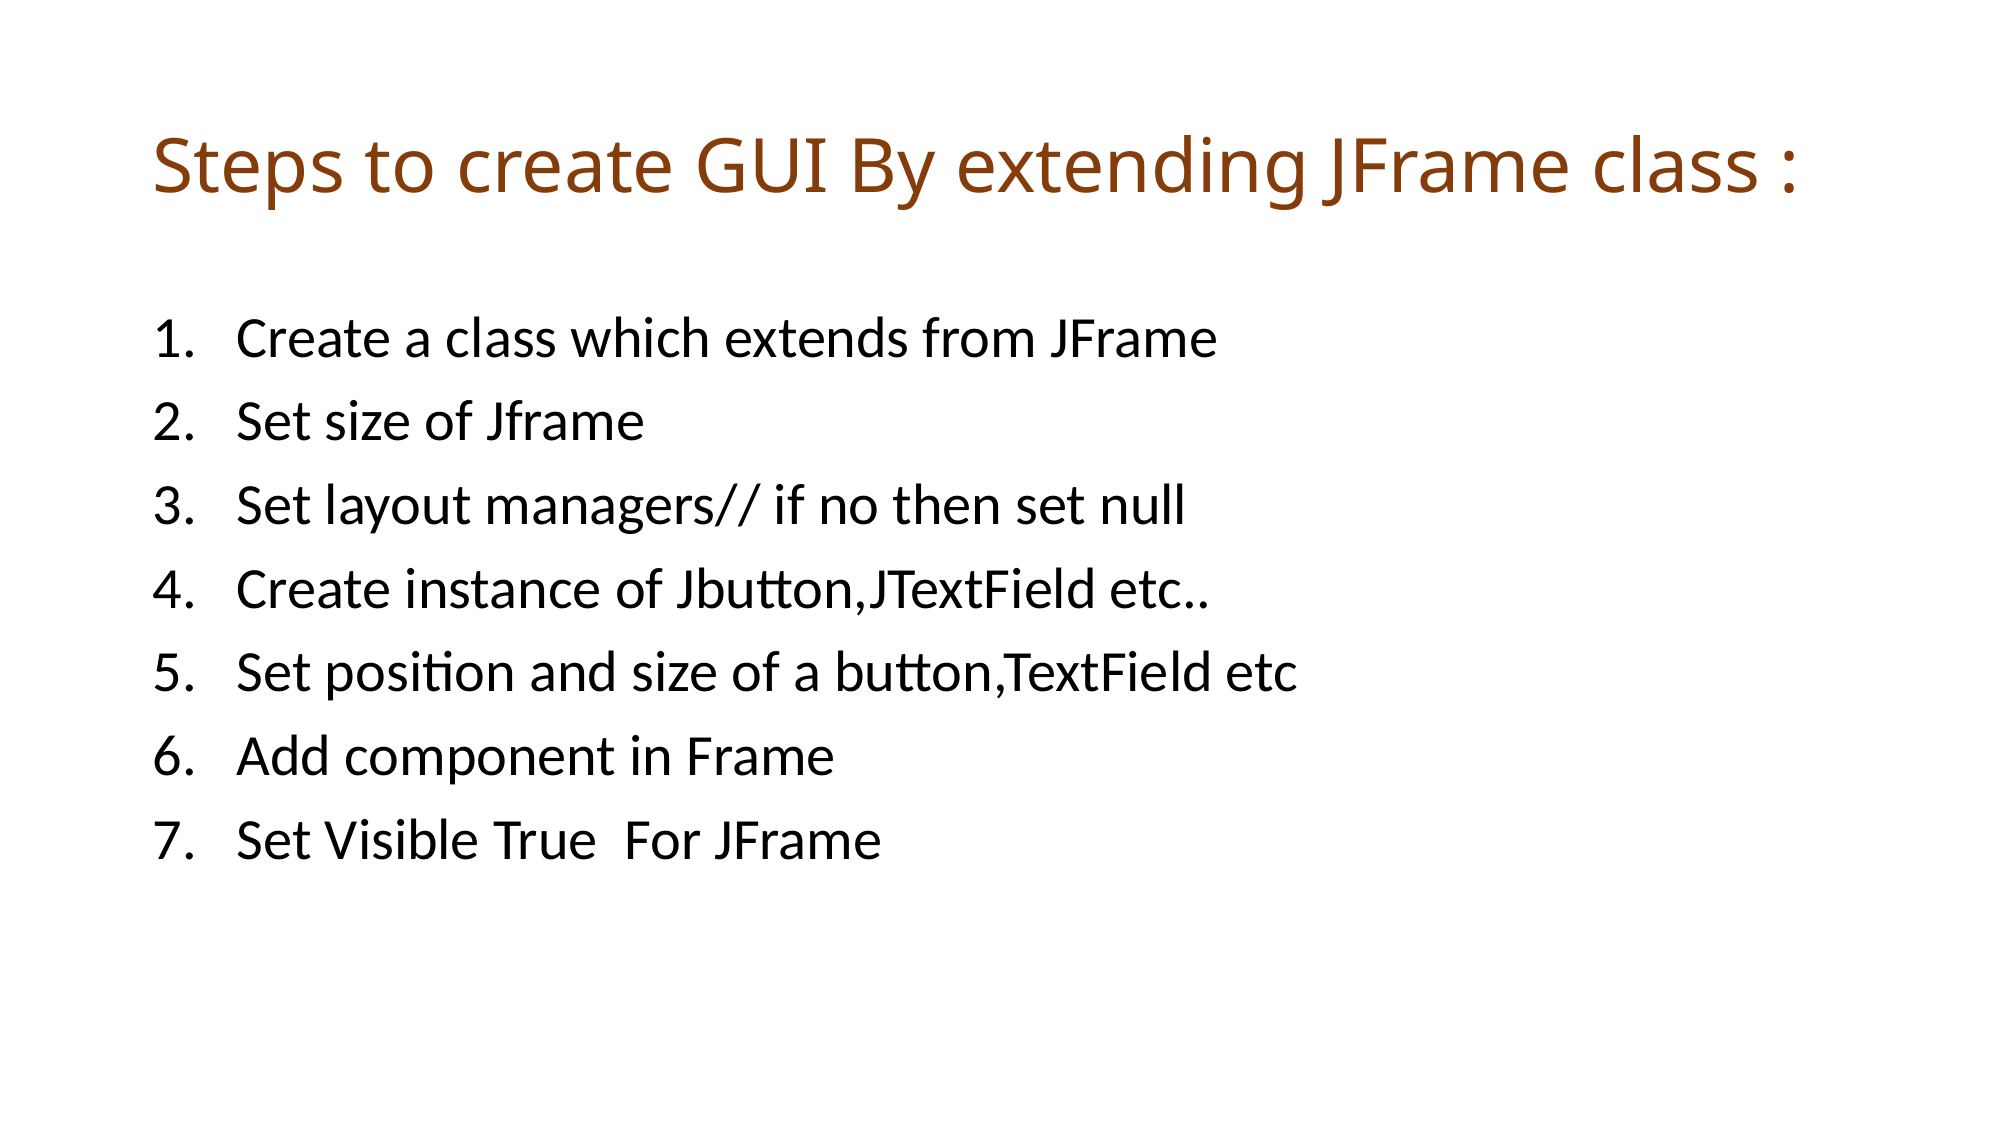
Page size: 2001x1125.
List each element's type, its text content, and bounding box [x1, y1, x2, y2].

list Create a class which extends from JFrame Set size of Jframe Set layout managers// if no then set null Create instance of Jbutton,JTextField etc.. Set position and size of a button,TextField etc Add component in Frame Set Visible True For JFrame [137, 299, 1863, 1014]
title Steps to create GUI By extending JFrame class : [137, 59, 1863, 278]
